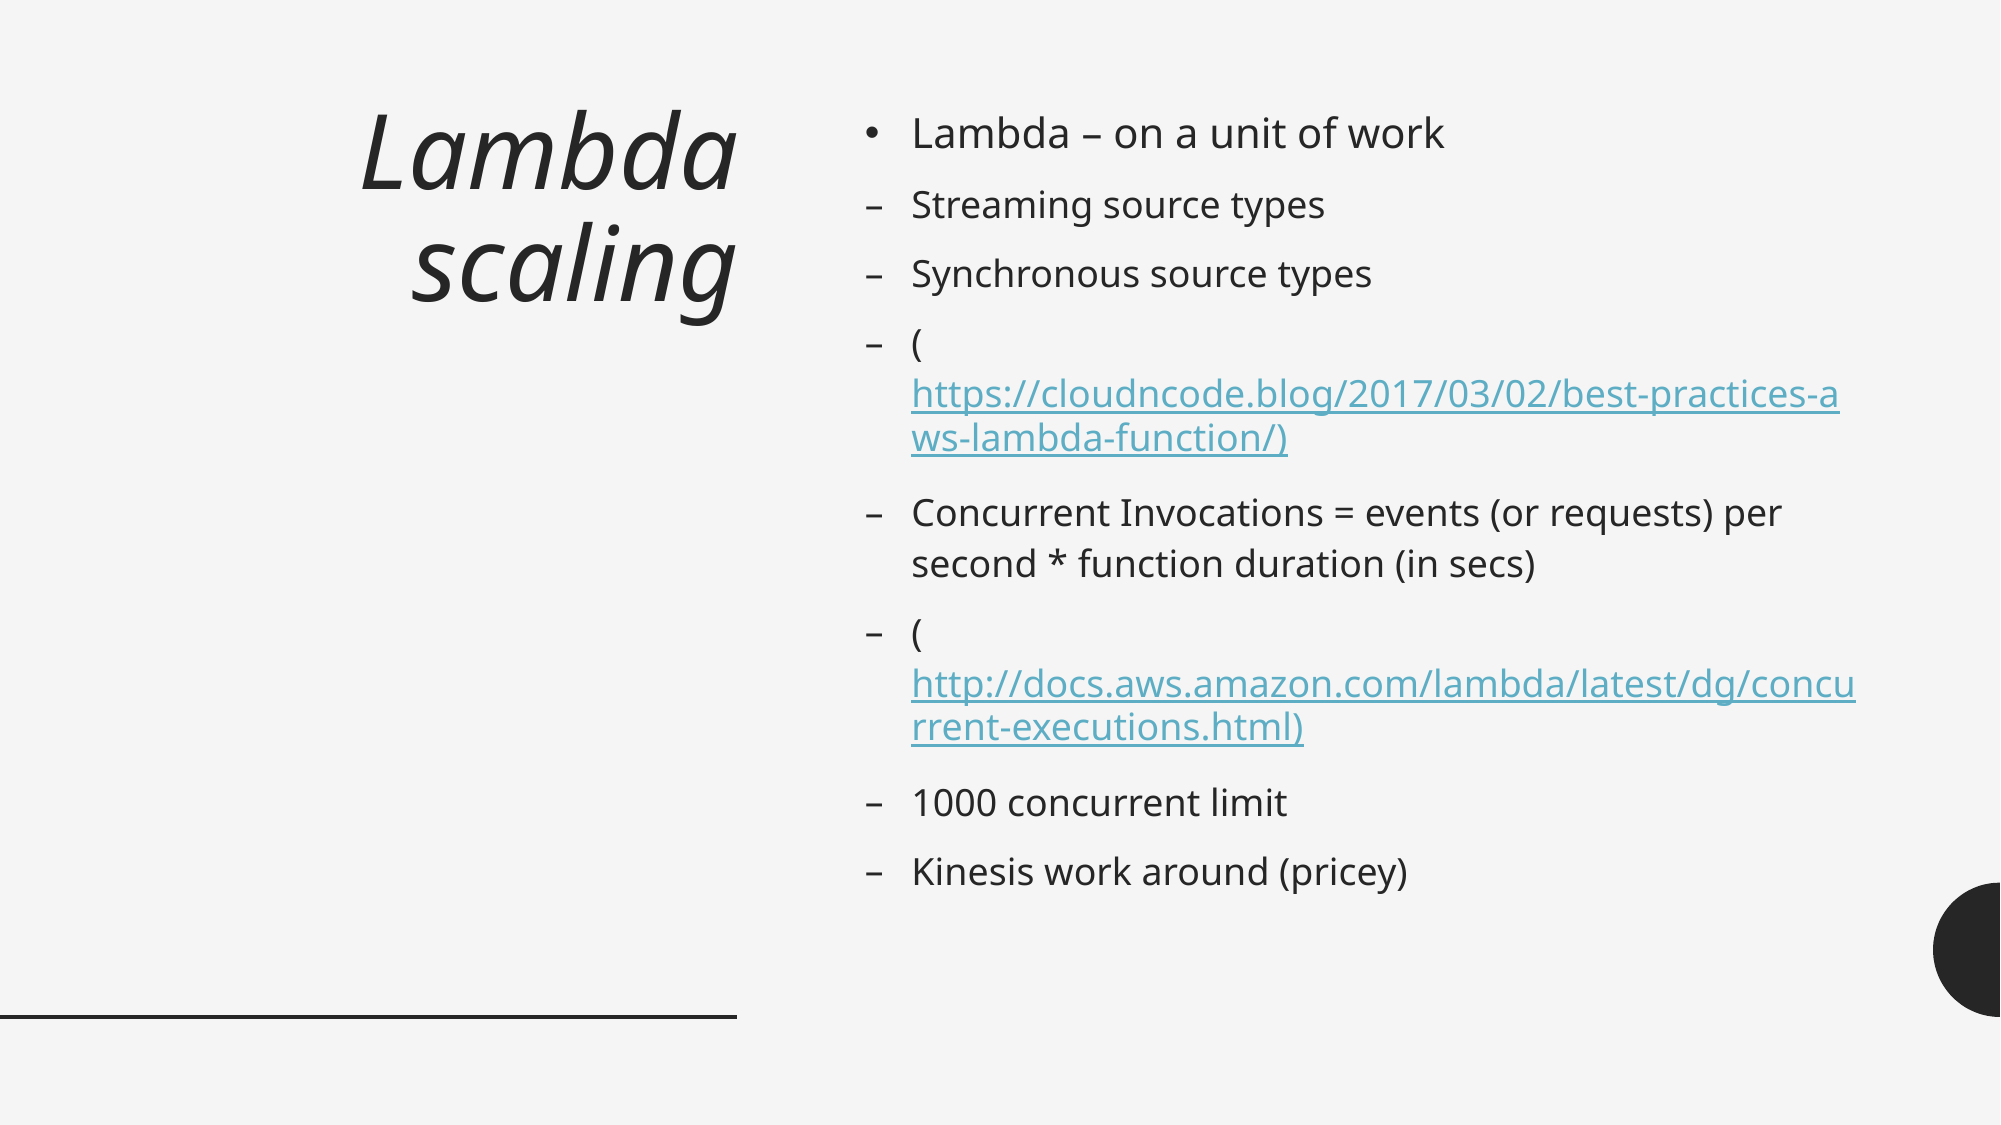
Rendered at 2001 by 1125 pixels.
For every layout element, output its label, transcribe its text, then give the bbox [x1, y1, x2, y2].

list Lambda – on a unit of work Streaming source types Synchronous source types (https://cloudncode.blog/2017/03/02/best-practices-aws-lambda-function/) Concurrent Invocations = events (or requests) per second * function duration (in secs) (http://docs.aws.amazon.com/lambda/latest/dg/concurrent-executions.html) 1000 concurrent limit Kinesis work around (pricey) [849, 93, 1875, 1022]
title Lambda scaling [125, 91, 754, 905]
